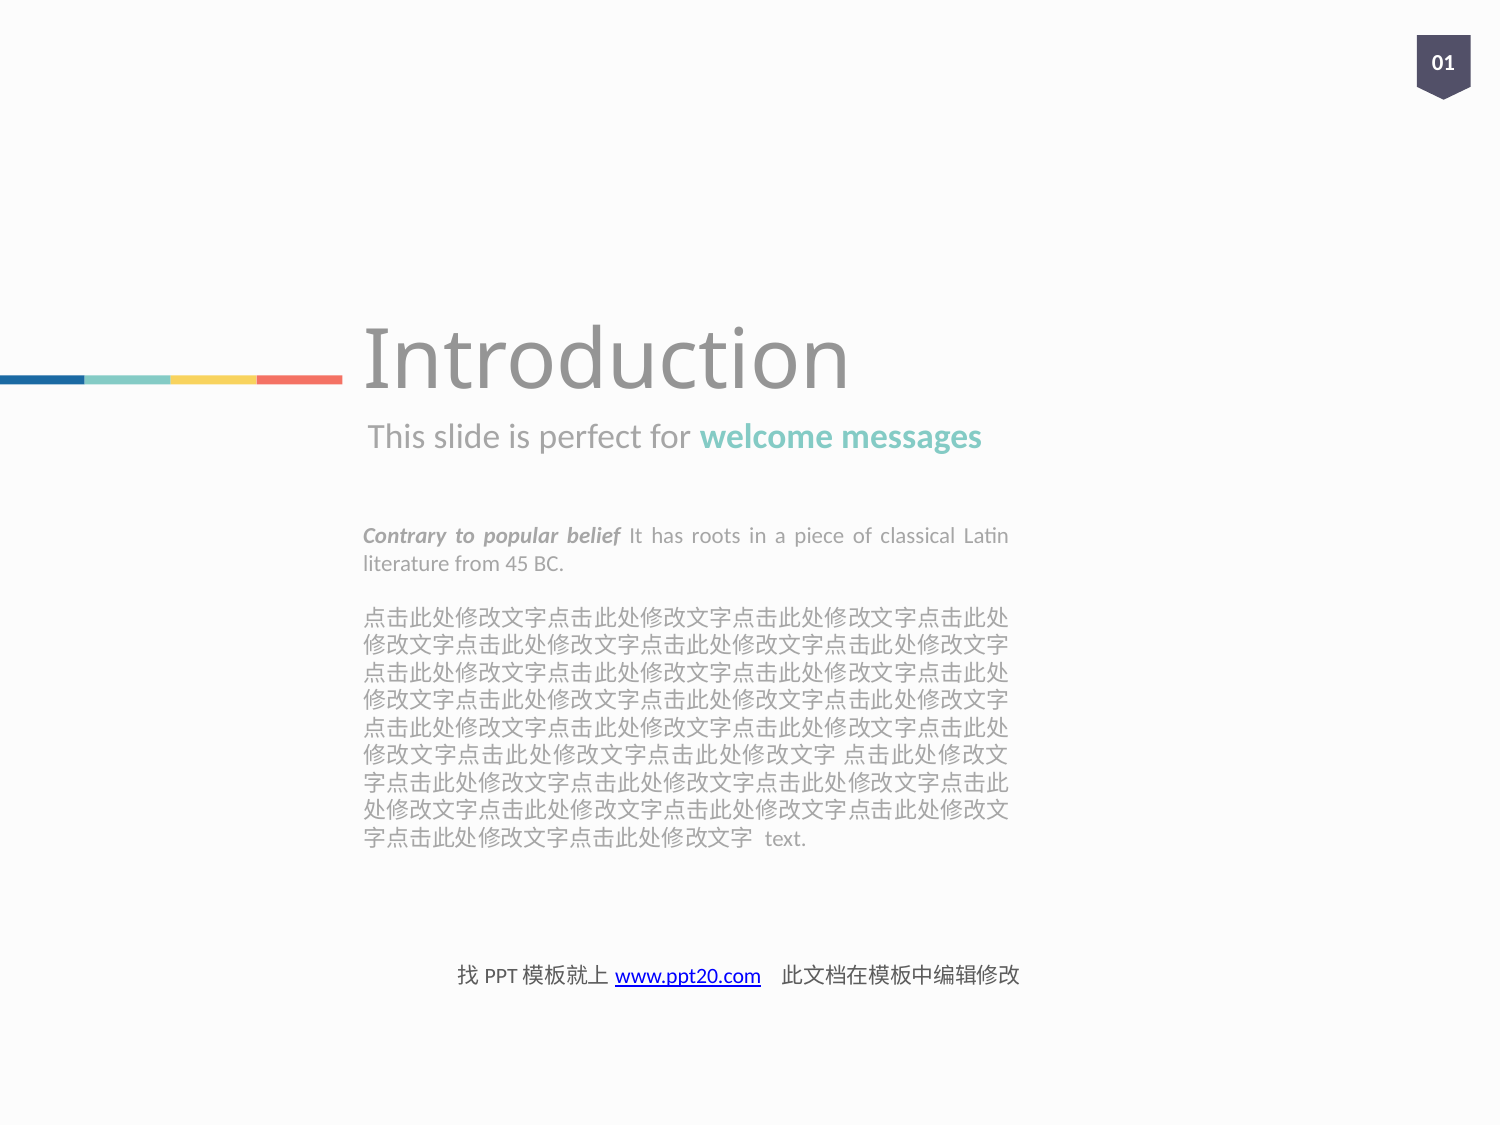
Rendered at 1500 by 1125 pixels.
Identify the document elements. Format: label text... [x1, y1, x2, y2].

text_box 01 [1414, 33, 1473, 102]
text_box This slide is perfect for welcome messages [352, 394, 1191, 474]
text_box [0, 375, 343, 385]
text_box Contrary to popular belief It has roots in a piece of classical Latin literature from 45 BC. 点击此处修改文字点击此处修改文字点击此处修改文字点击此处修改文字点击此处修改文字点击此处修改文字点击此处修改文字点击此处修改文字点击此处修改文字点击此处修改文字点击此处修改文字点击此处修改文字点击此处修改文字点击此处修改文字点击此处修改文字点击此处修改文字点击此处修改文字点击此处修改文字点击此处修改文字点击此处修改文字 点击此处修改文字点击此处修改文字点击此处修改文字点击此处修改文字点击此处修改文字点击此处修改文字点击此处修改文字点击此处修改文字点击此处修改文字点击此处修改文字 text. [348, 513, 1034, 857]
title Introduction [348, 291, 1187, 420]
